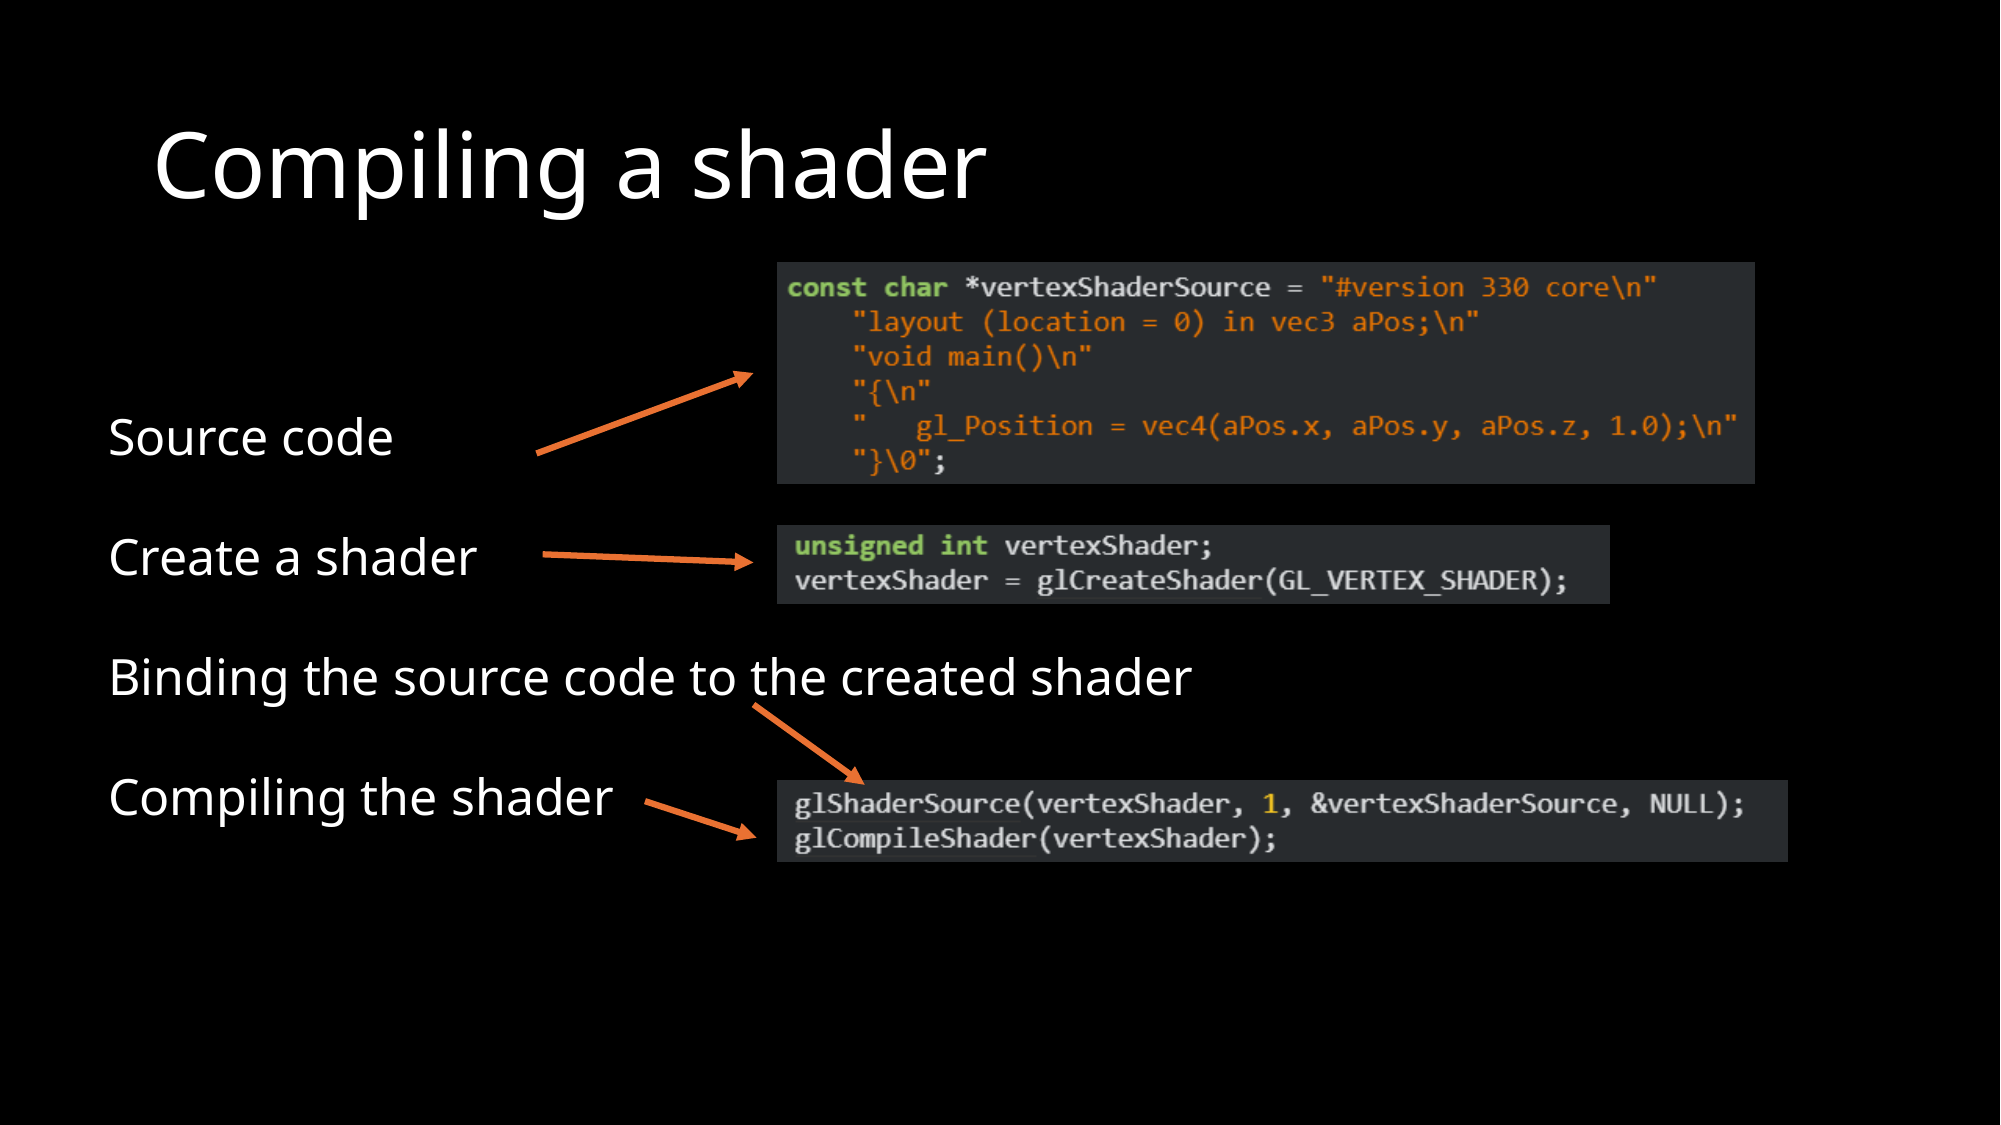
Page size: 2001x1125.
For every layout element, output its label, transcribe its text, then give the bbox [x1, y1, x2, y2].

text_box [644, 800, 758, 839]
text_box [535, 372, 754, 454]
picture [777, 780, 1788, 863]
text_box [542, 553, 754, 563]
picture [777, 524, 1610, 605]
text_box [753, 703, 866, 786]
title Compiling a shader [137, 59, 1863, 278]
text_box Source code Create a shader Binding the source code to the created shader Compiling the shader [93, 397, 1209, 833]
picture [777, 262, 1756, 484]
